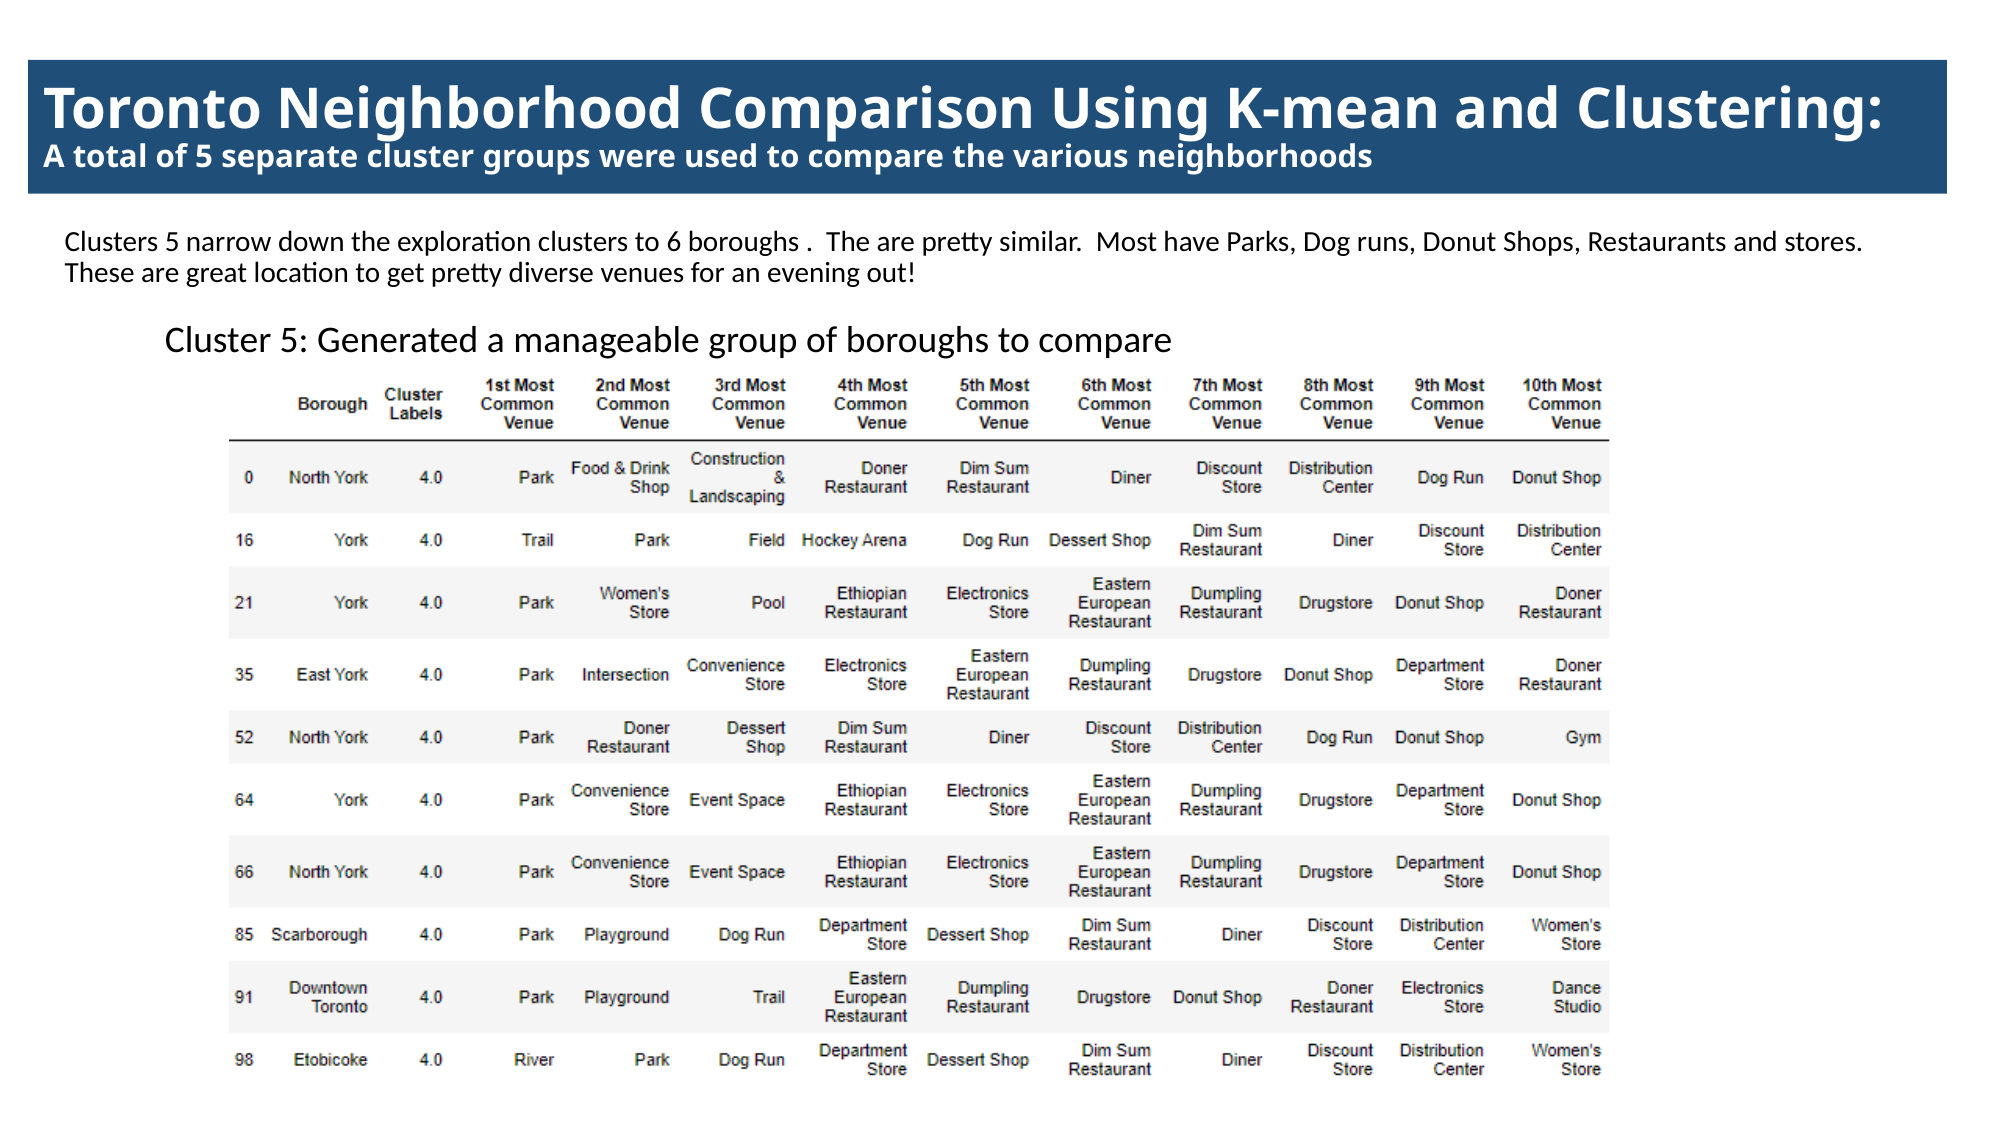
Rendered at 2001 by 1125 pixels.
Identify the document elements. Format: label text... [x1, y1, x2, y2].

text_box Cluster 5: Generated a manageable group of boroughs to compare [149, 308, 1294, 413]
picture [229, 360, 1622, 1091]
text_box Toronto Neighborhood Comparison Using K-mean and Clustering: A total of 5 separate cluster groups were used to compare the various neighborhoods [28, 59, 1947, 194]
list Clusters 5 narrow down the exploration clusters to 6 boroughs . The are pretty similar. Most have Parks, Dog runs, Donut Shops, Restaurants and stores. These are great location to get pretty diverse venues for an evening out! [49, 218, 1951, 308]
